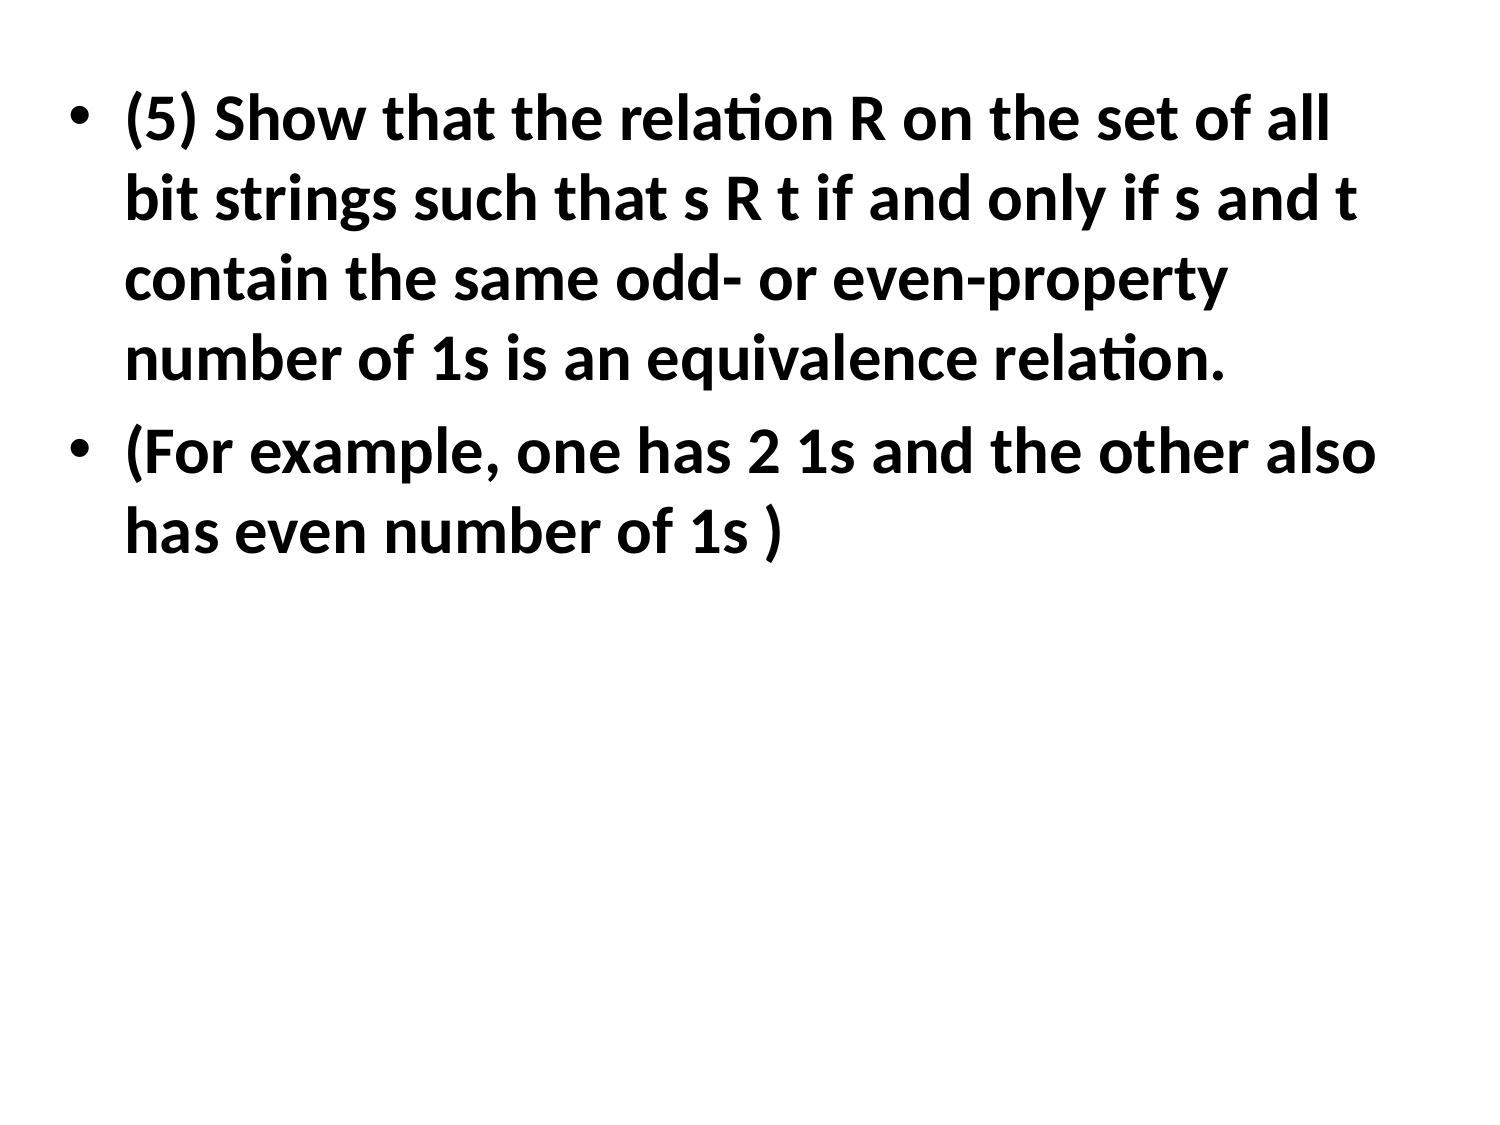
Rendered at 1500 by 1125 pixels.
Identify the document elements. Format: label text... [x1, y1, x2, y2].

list (5) Show that the relation R on the set of all bit strings such that s R t if and only if s and t contain the same odd- or even-property number of 1s is an equivalence relation. (For example, one has 2 1s and the other also has even number of 1s ) [53, 66, 1404, 809]
